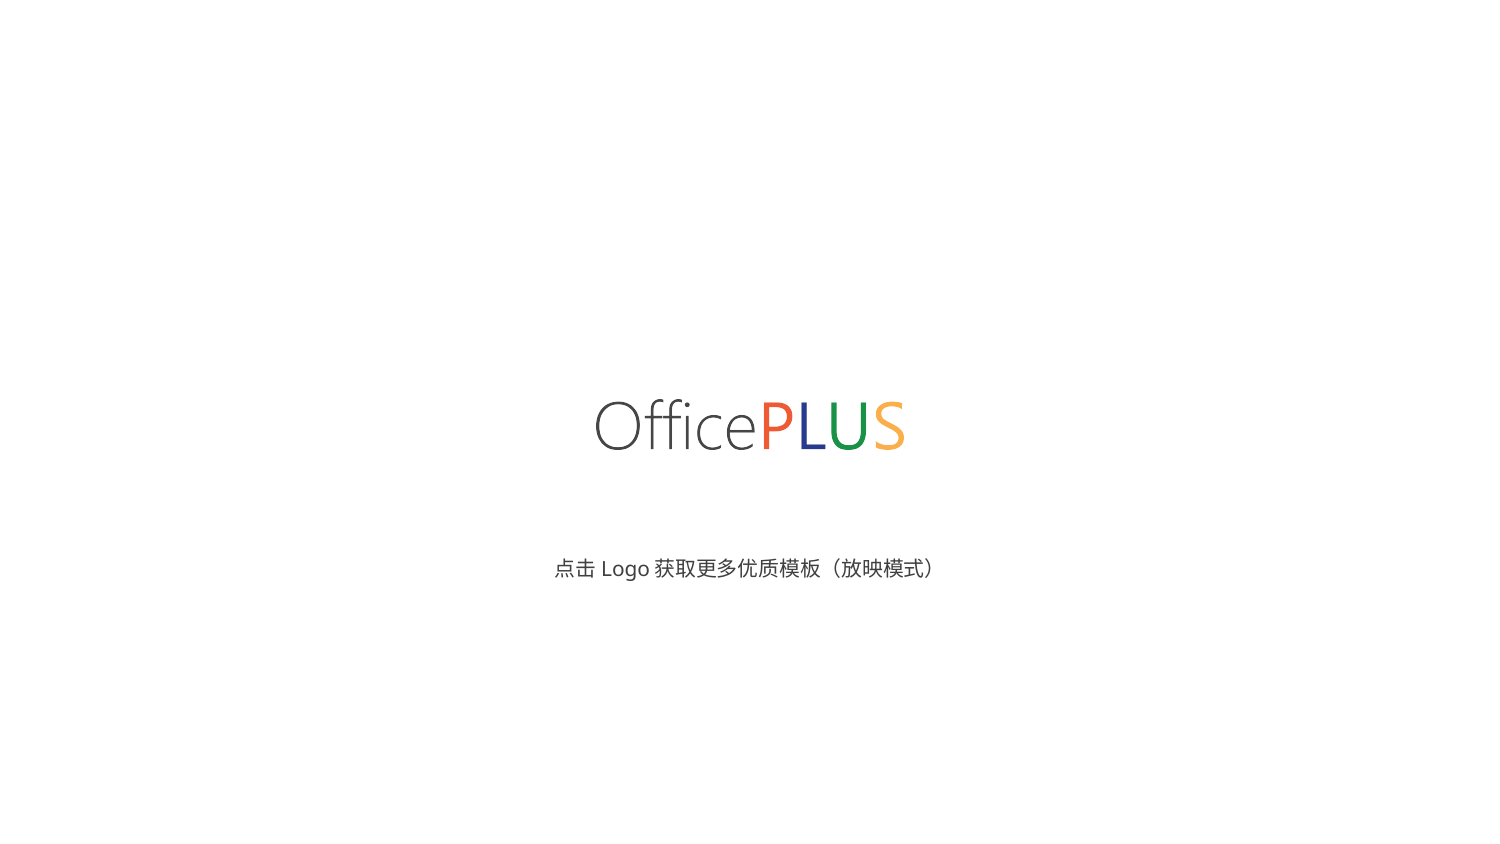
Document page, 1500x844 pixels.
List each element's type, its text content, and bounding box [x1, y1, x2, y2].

picture [596, 399, 904, 451]
text_box 点击Logo获取更多优质模板（放映模式） [540, 548, 960, 589]
